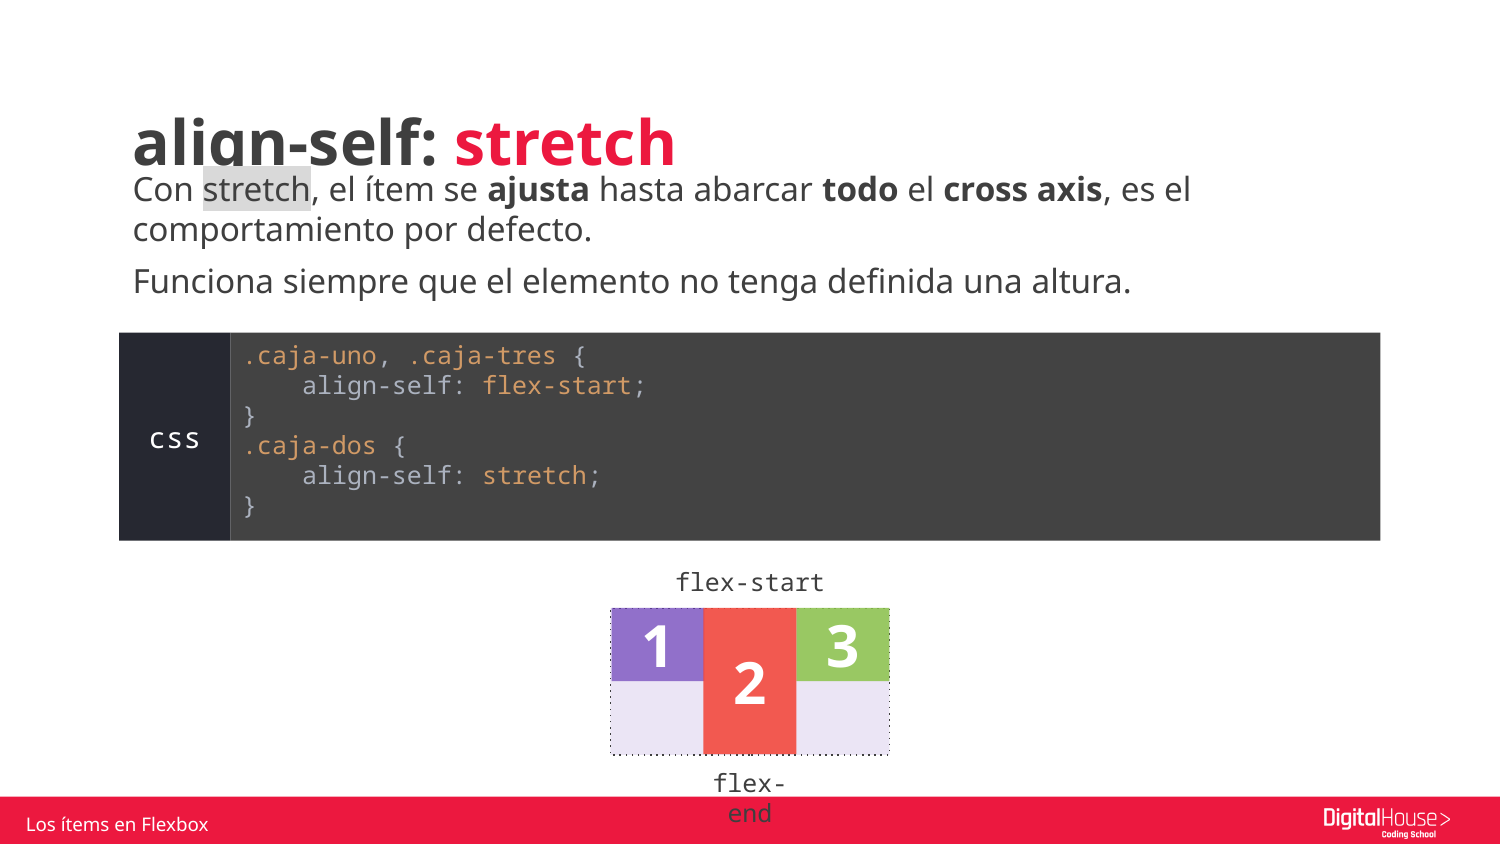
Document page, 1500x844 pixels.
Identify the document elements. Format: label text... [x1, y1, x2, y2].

text_box flex-start [658, 551, 842, 608]
text_box [610, 608, 703, 755]
text_box 1 [611, 607, 703, 682]
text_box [118, 332, 1381, 541]
text_box [797, 682, 890, 755]
text_box 3 [797, 607, 890, 682]
picture [1324, 808, 1450, 839]
text_box align-self: stretch [117, 90, 1383, 153]
text_box Con stretch, el ítem se ajusta hasta abarcar todo el cross axis, es el comportamiento por defecto. Funciona siempre que el elemento no tenga definida una altura. [117, 153, 1383, 274]
text_box 2 [703, 608, 797, 752]
text_box flex-end [675, 752, 825, 809]
